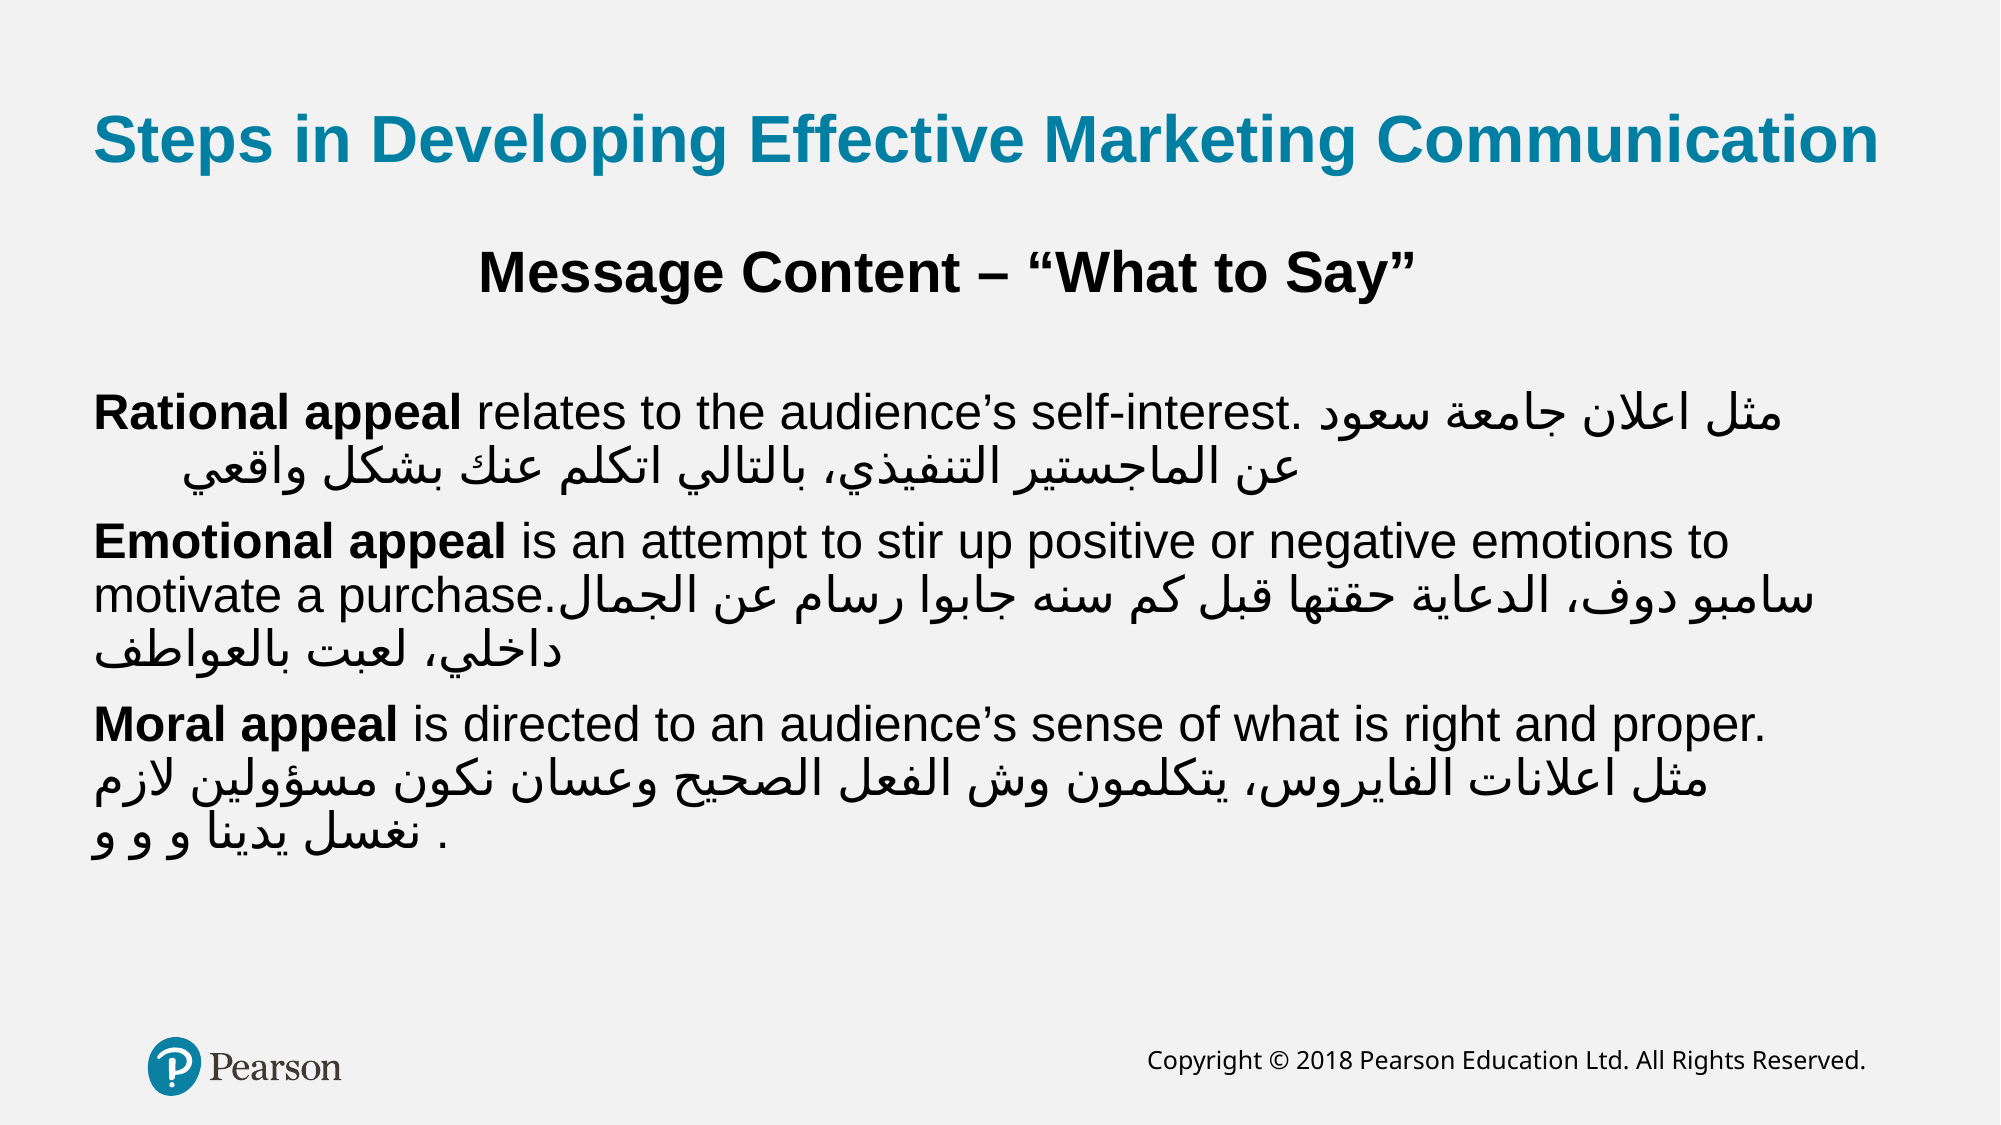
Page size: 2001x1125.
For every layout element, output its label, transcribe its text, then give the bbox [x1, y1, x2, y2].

list Message Content – “What to Say” [317, 235, 1581, 321]
title Steps in Developing Effective Marketing Communication [78, 76, 1903, 206]
list Rational appeal relates to the audience’s self-interest. مثل اعلان جامعة سعود عن الماجستير التنفيذي، بالتالي اتكلم عنك بشكل واقعي Emotional appeal is an attempt to stir up positive or negative emotions to motivate a purchase.سامبو دوف، الدعاية حقتها قبل كم سنه جابوا رسام عن الجمال داخلي، لعبت بالعواطف Moral appeal is directed to an audience’s sense of what is right and proper. مثل اعلانات الفايروس، يتكلمون وش الفعل الصحيح وعسان نكون مسؤولين لازم نغسل يدينا و و و . [78, 378, 1852, 768]
